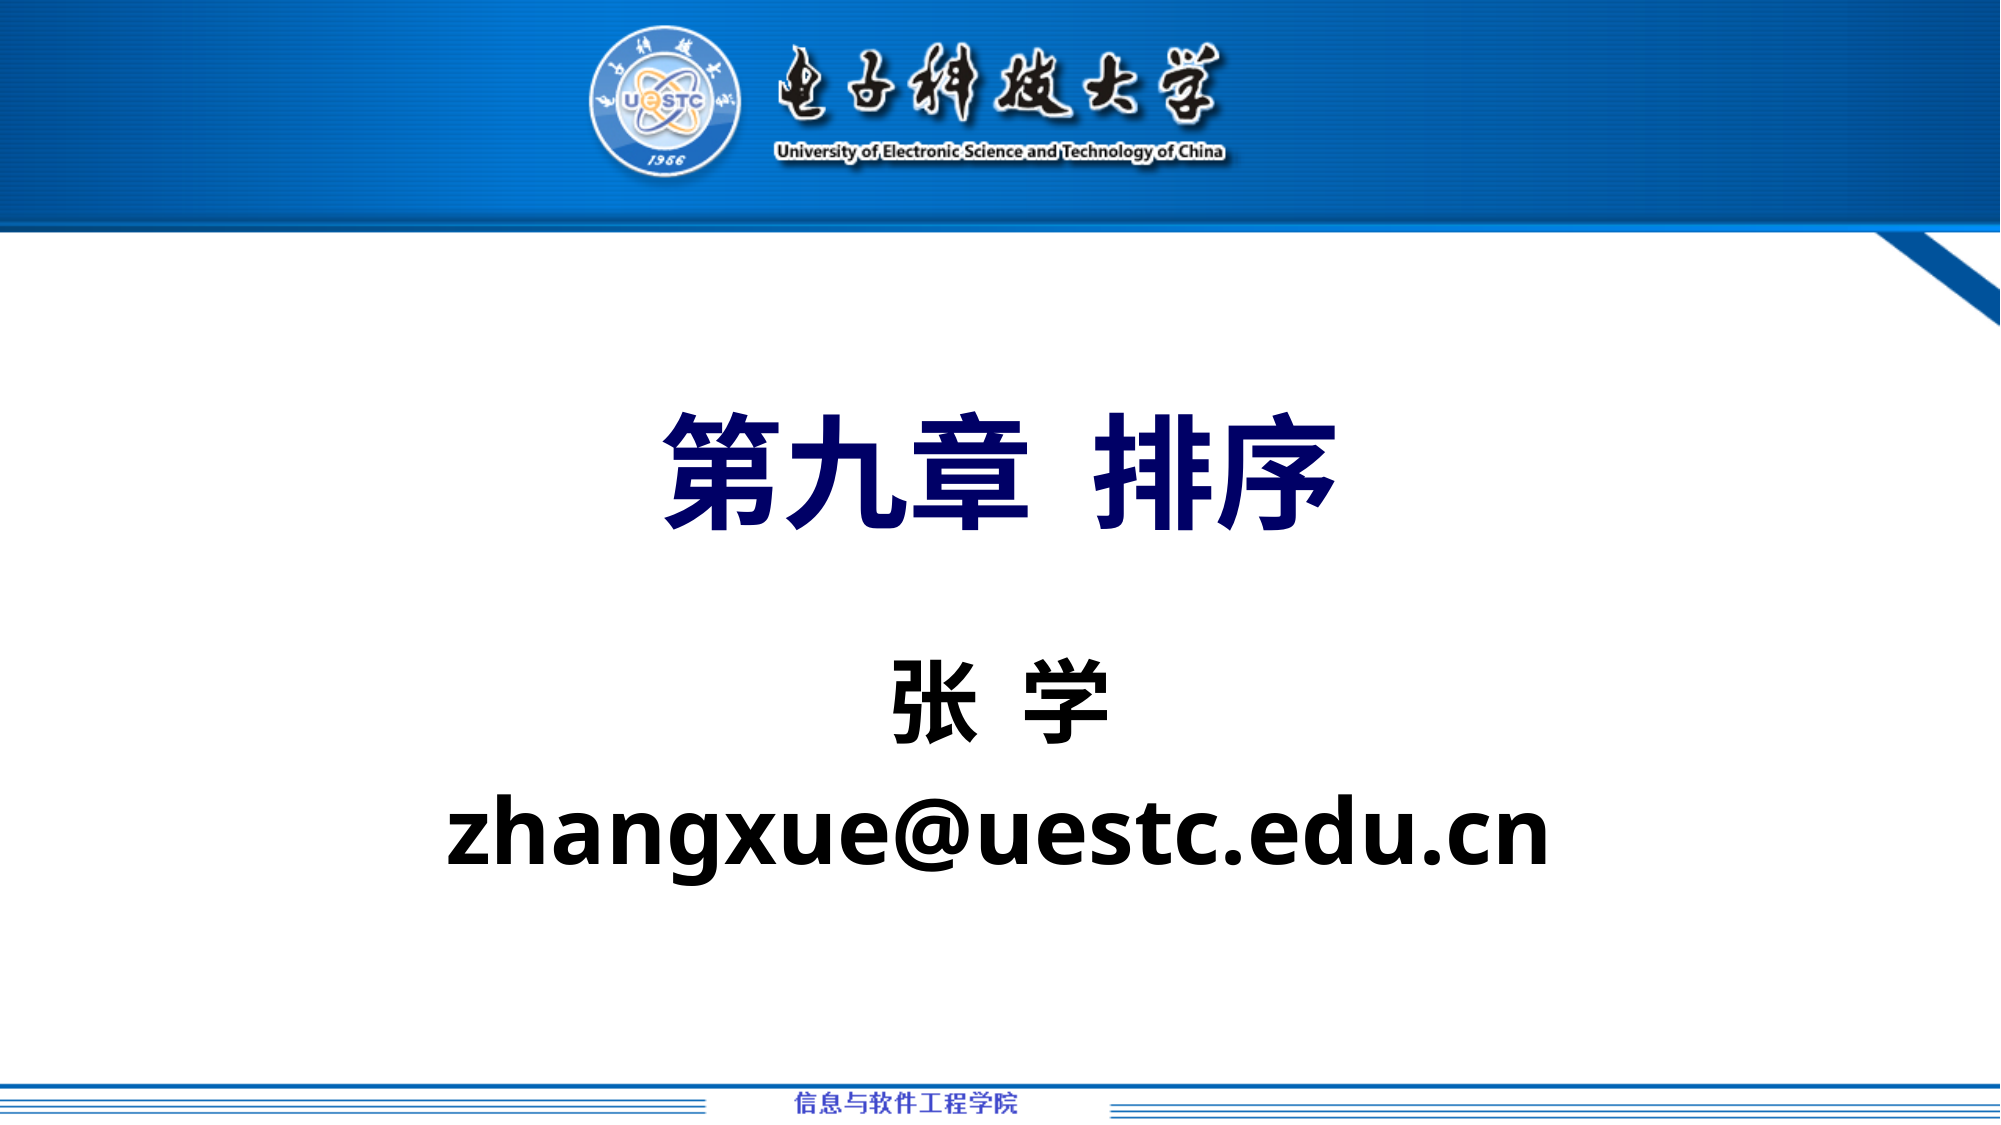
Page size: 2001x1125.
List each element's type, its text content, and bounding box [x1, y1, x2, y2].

title 第九章 排序 [150, 349, 1850, 591]
subtitle 张 学 zhangxue@uestc.edu.cn [300, 637, 1700, 925]
picture [0, 0, 2000, 1125]
